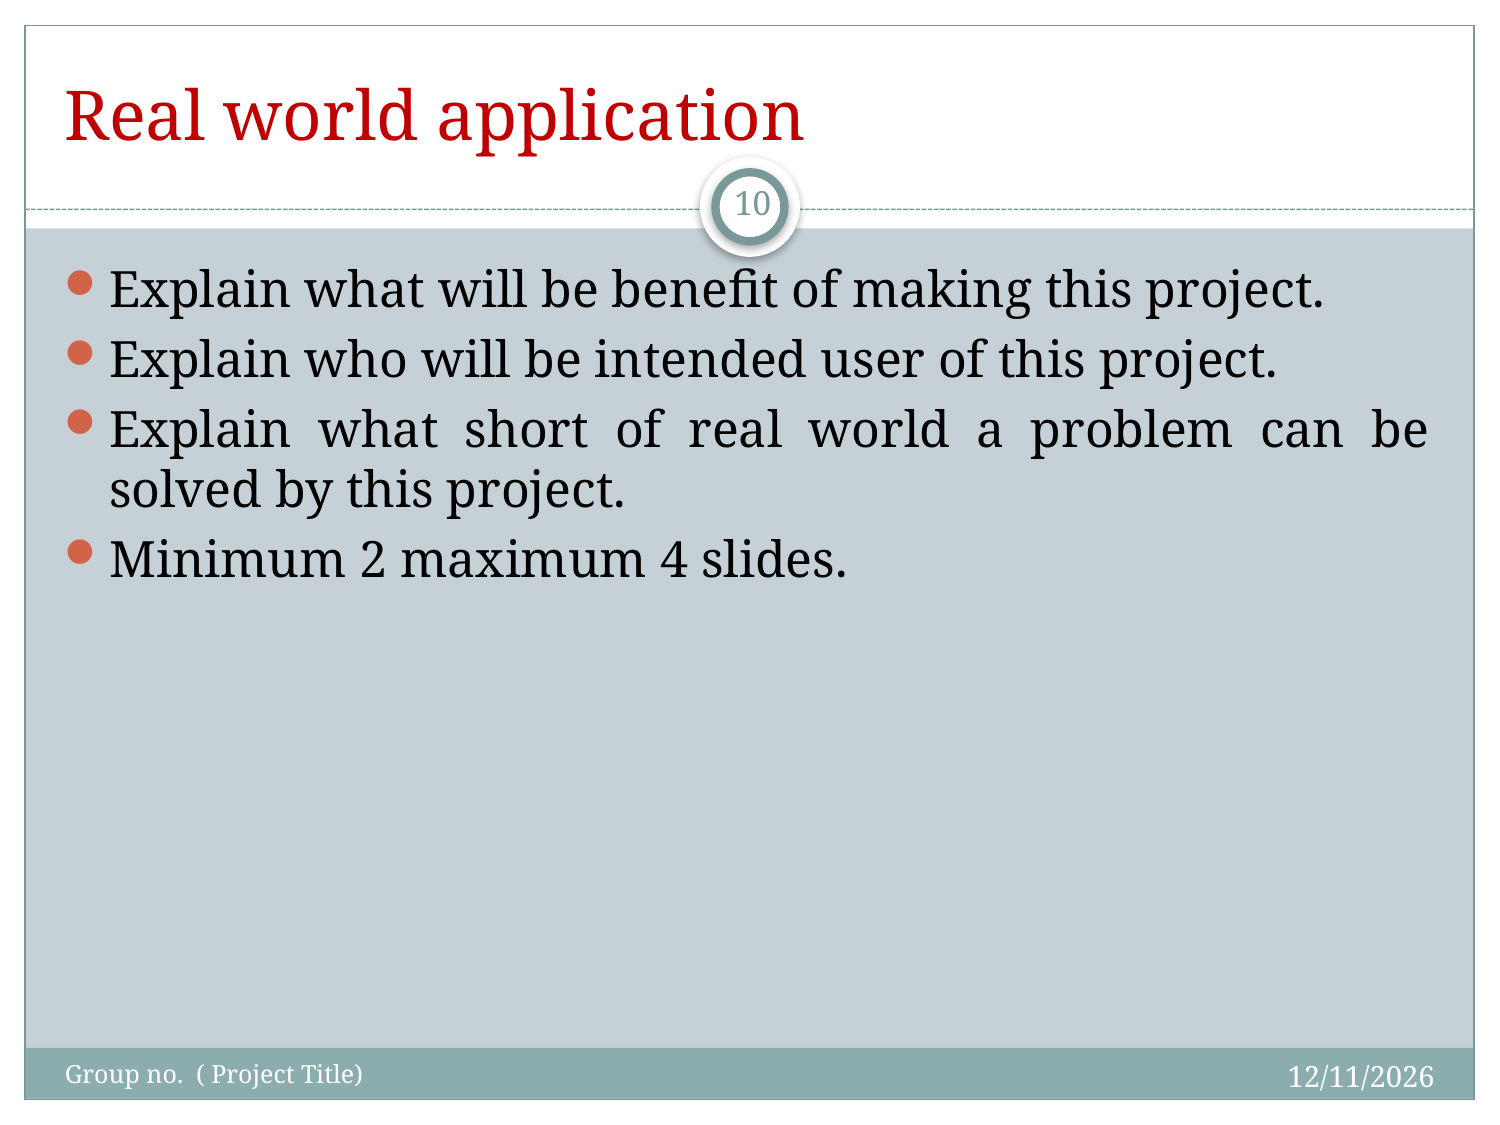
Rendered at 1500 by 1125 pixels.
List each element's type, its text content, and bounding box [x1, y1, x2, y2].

title Real world application [49, 37, 1450, 162]
footer Group no. ( Project Title) [50, 1051, 638, 1112]
slide_number 10 [715, 168, 791, 241]
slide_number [950, 1050, 1450, 1111]
list Explain what will be benefit of making this project. Explain who will be intended user of this project. Explain what short of real world a problem can be solved by this project. Minimum 2 maximum 4 slides. [49, 250, 1445, 1001]
